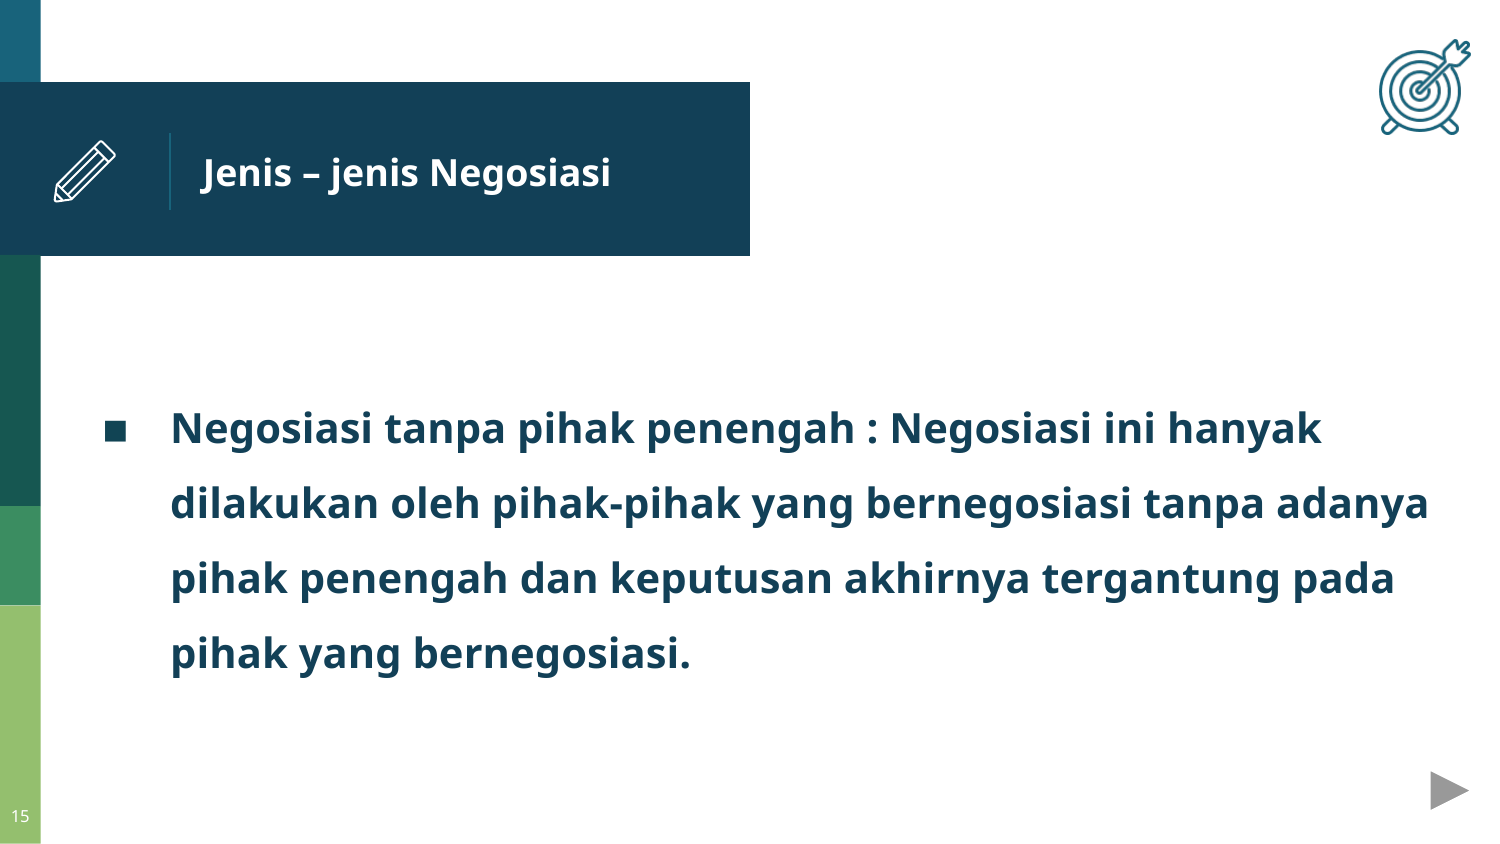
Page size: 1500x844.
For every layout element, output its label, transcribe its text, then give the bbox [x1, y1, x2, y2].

text_box [1410, 758, 1493, 823]
list Negosiasi tanpa pihak penengah : Negosiasi ini hanyak dilakukan oleh pihak-pihak yang bernegosiasi tanpa adanya pihak penengah dan keputusan akhirnya tergantung pada pihak yang bernegosiasi. [80, 298, 1500, 818]
picture [1379, 39, 1471, 135]
title Jenis – jenis Negosiasi [187, 87, 715, 256]
slide_number 15 [0, 790, 49, 844]
